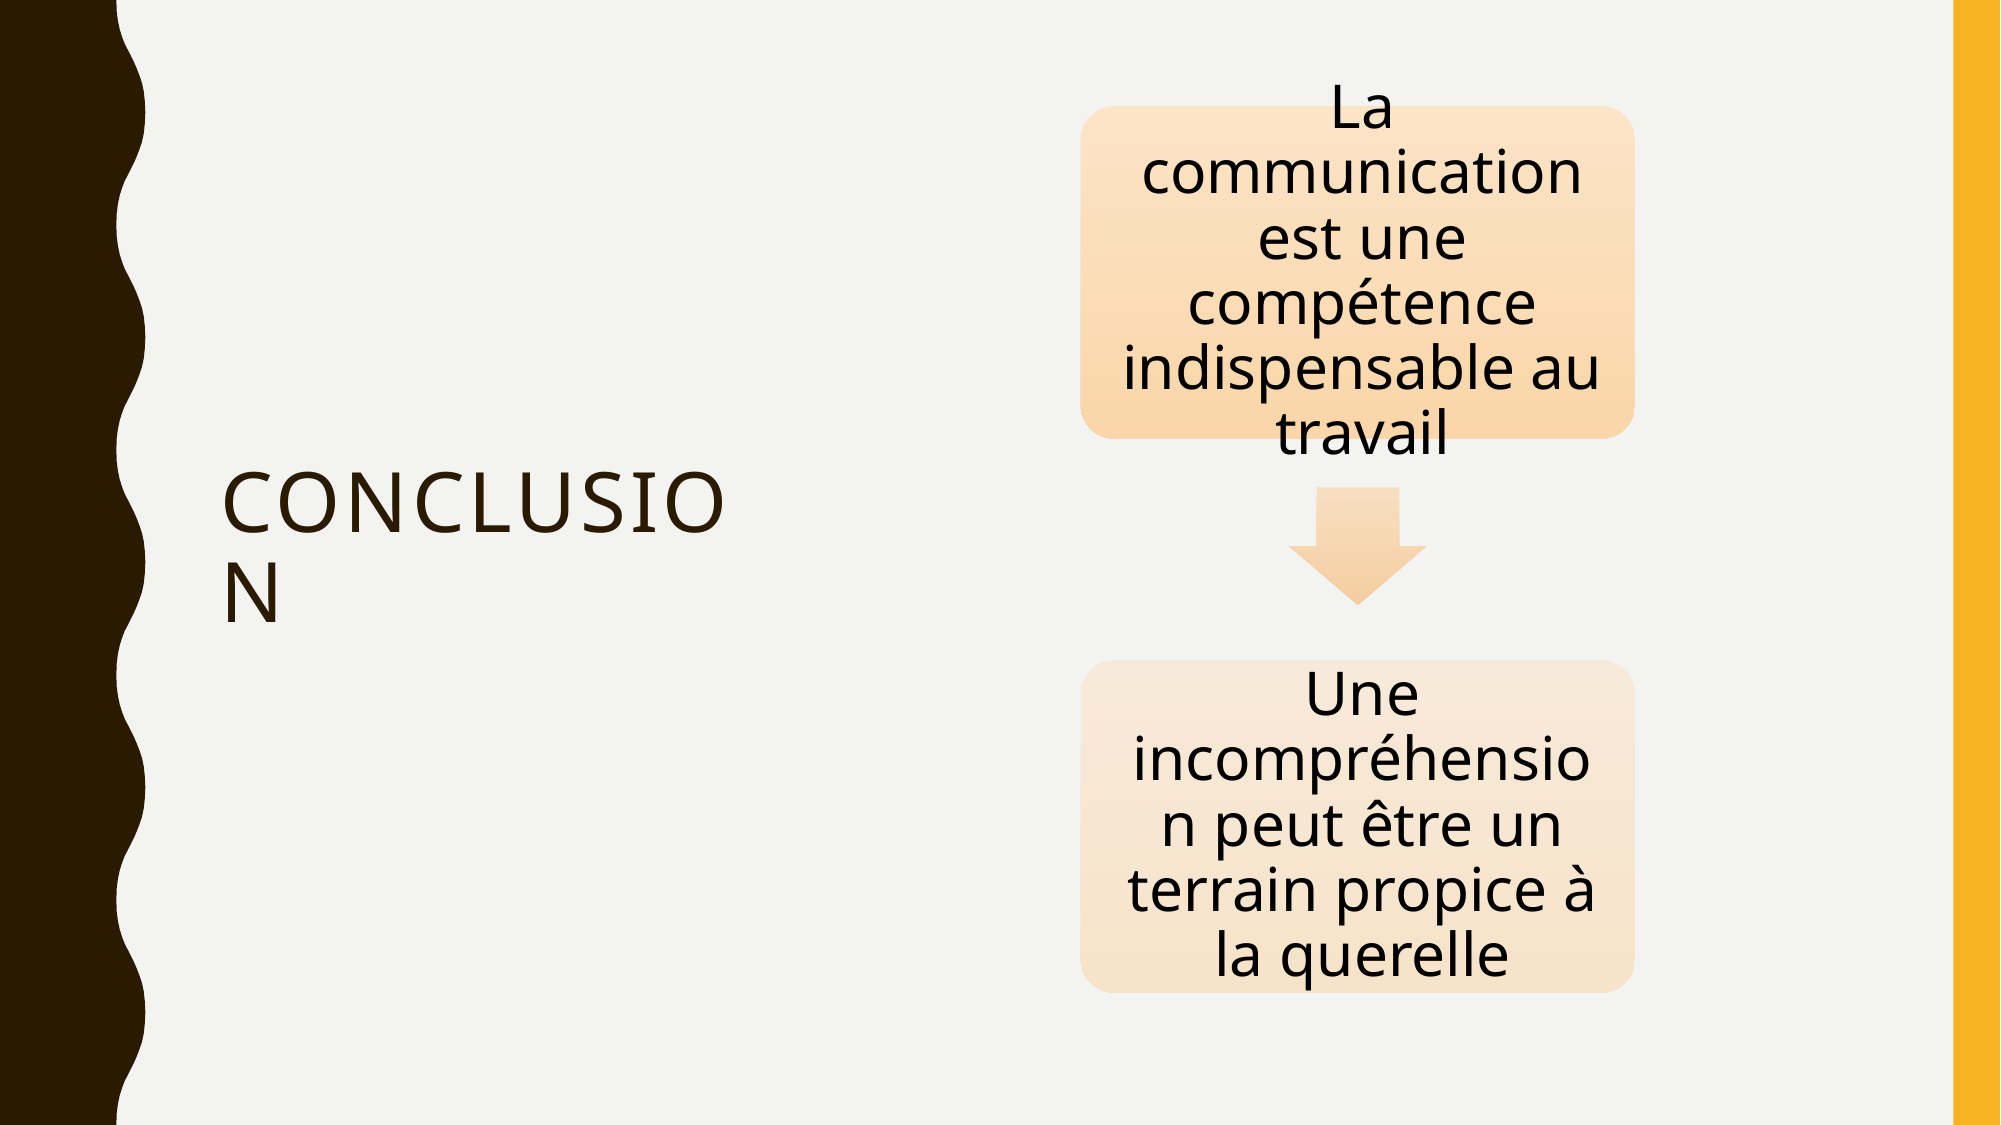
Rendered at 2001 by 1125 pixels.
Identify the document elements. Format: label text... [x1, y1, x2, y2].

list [866, 105, 1850, 993]
title Conclusion [205, 105, 761, 996]
